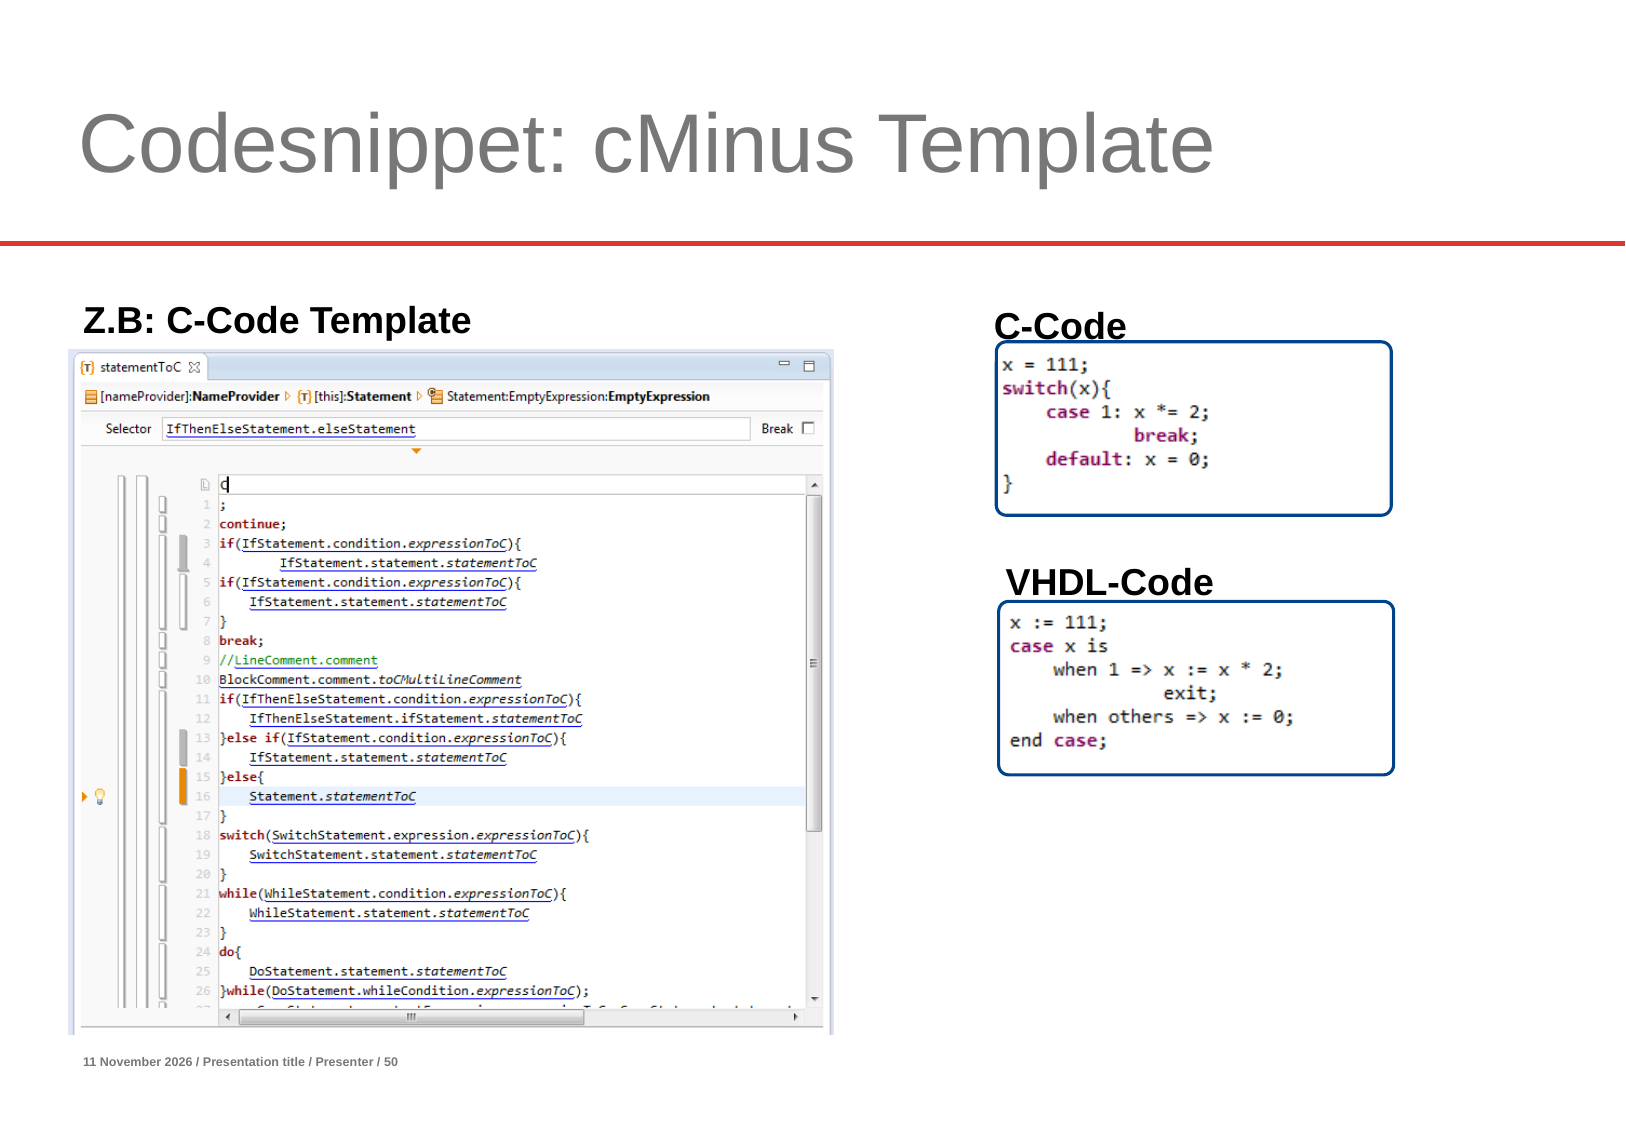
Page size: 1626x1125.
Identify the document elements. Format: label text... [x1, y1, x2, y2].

text_box VHDL-Code [989, 550, 1380, 599]
picture [977, 341, 1263, 516]
text_box [1345, 599, 1396, 777]
text_box [1003, 339, 1394, 518]
picture [977, 567, 1341, 776]
list C-Code [977, 294, 1196, 341]
picture [68, 349, 834, 1036]
text_box Z.B: C-Code Template [68, 289, 636, 349]
title Codesnippet: cMinus Template [63, 45, 1581, 197]
